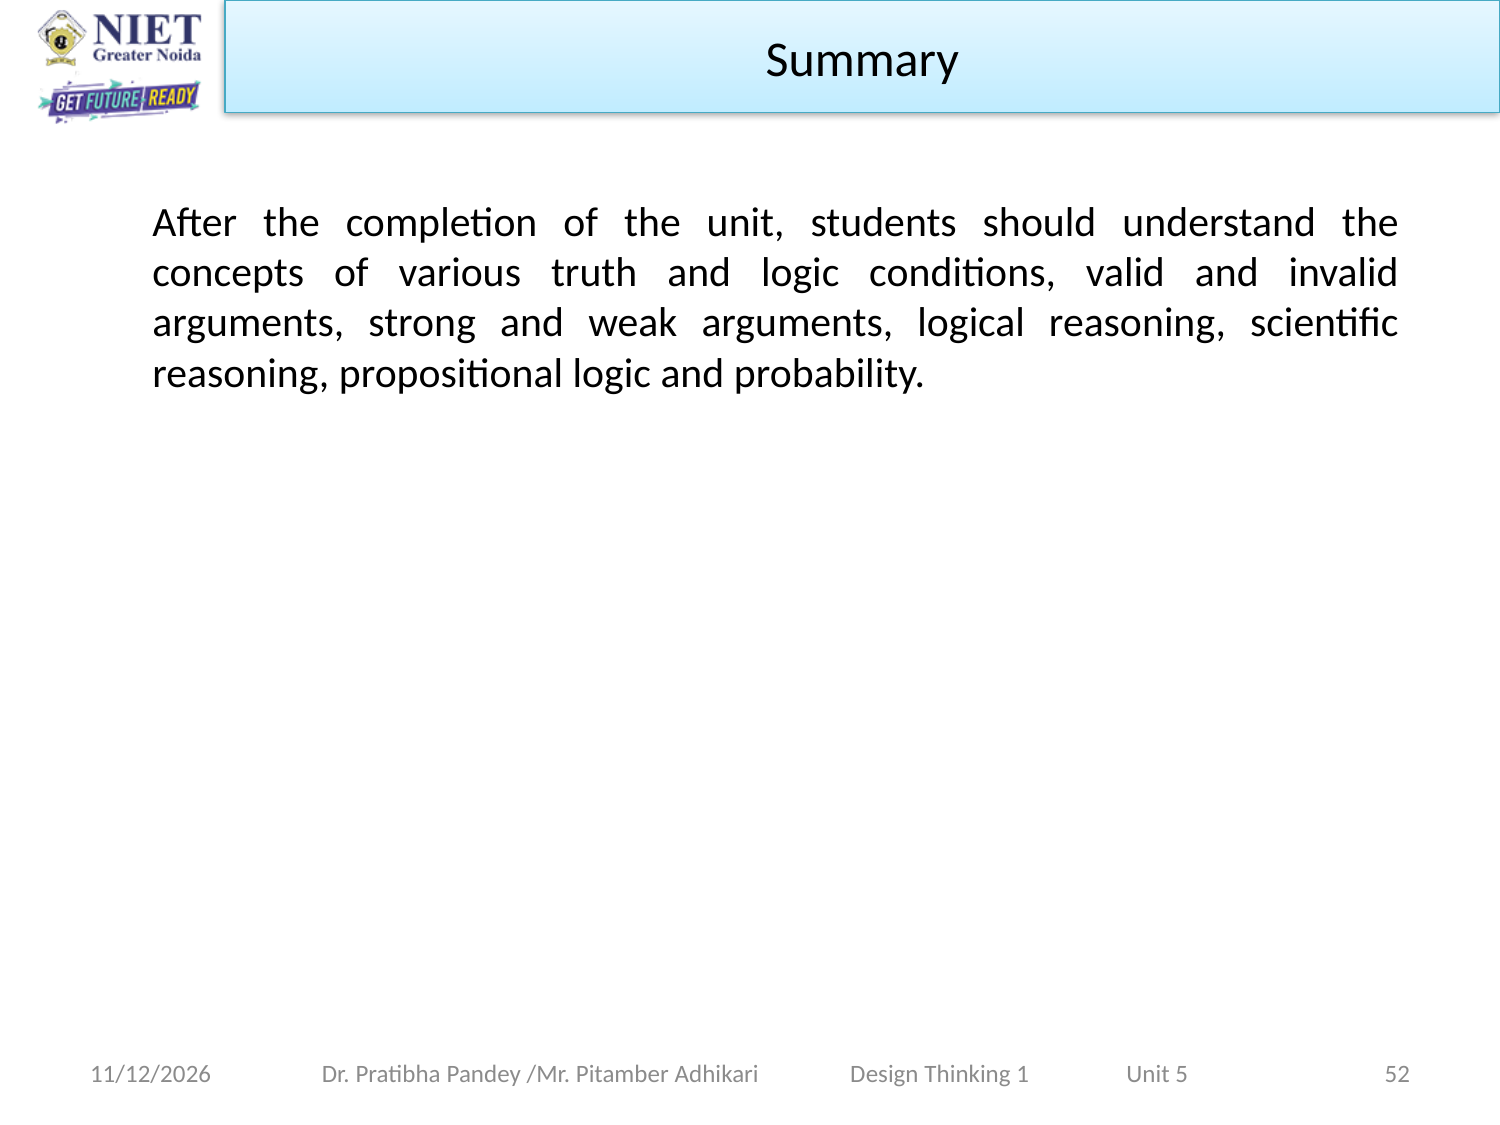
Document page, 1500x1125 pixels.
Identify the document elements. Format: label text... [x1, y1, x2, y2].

list After the completion of the unit, students should understand the concepts of various truth and logic conditions, valid and invalid arguments, strong and weak arguments, logical reasoning, scientific reasoning, propositional logic and probability. [137, 187, 1415, 1005]
footer Dr. Pratibha Pandey /Mr. Pitamber Adhikari Design Thinking 1 Unit 5 [237, 1042, 1074, 1103]
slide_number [75, 1042, 237, 1103]
picture [0, 0, 238, 135]
text_box Summary [238, 0, 1500, 113]
slide_number 52 [1074, 1042, 1425, 1103]
